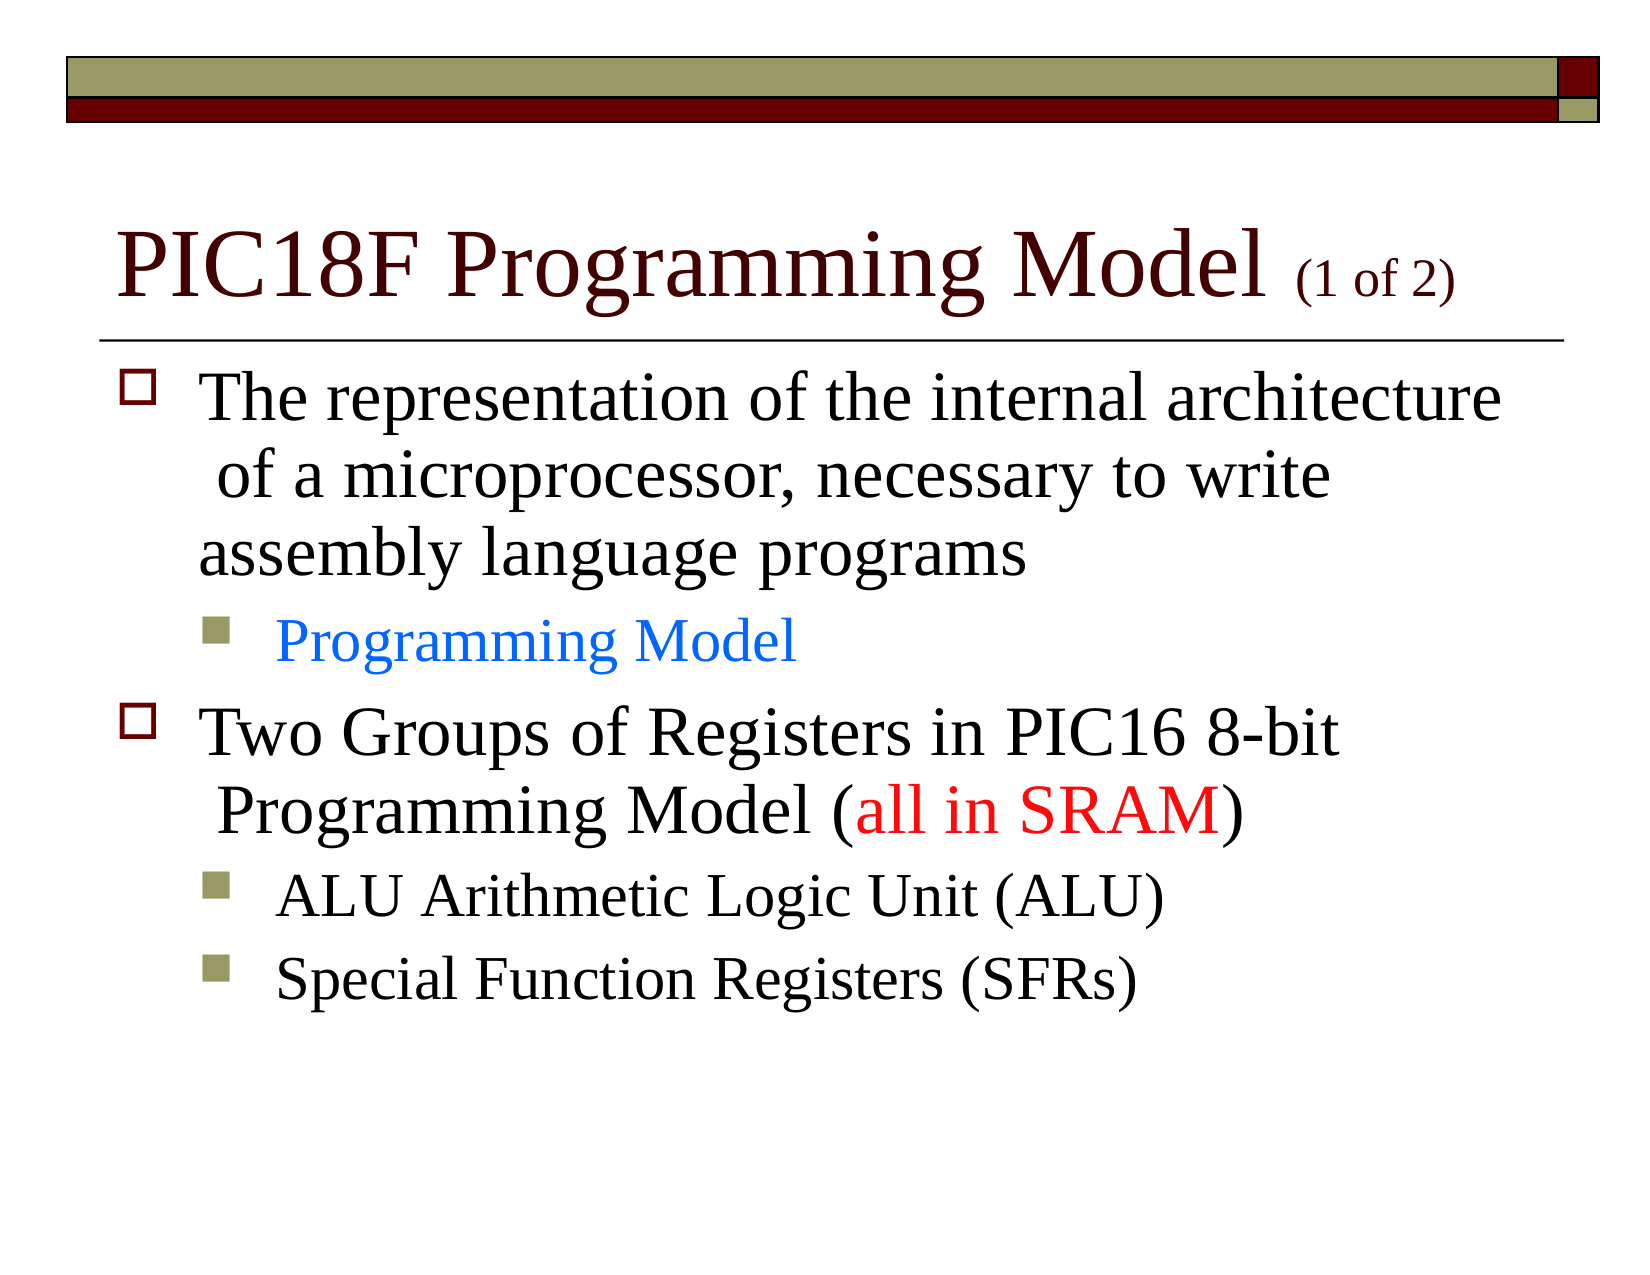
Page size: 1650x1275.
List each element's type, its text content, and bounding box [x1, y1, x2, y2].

table_cell [1559, 99, 1597, 121]
title PIC18F Programming Model (1 of 2) [113, 195, 1459, 349]
table_cell [68, 99, 1557, 121]
text_box The representation of the internal architecture of a microprocessor, necessary to write assembly language programs Programming Model Two Groups of Registers in PIC16 8-bit Programming Model (all in SRAM) ALU Arithmetic Logic Unit (ALU) Special Function Registers (SFRs) [113, 349, 1513, 1013]
table_header [68, 58, 1557, 96]
table_header [1559, 58, 1597, 96]
